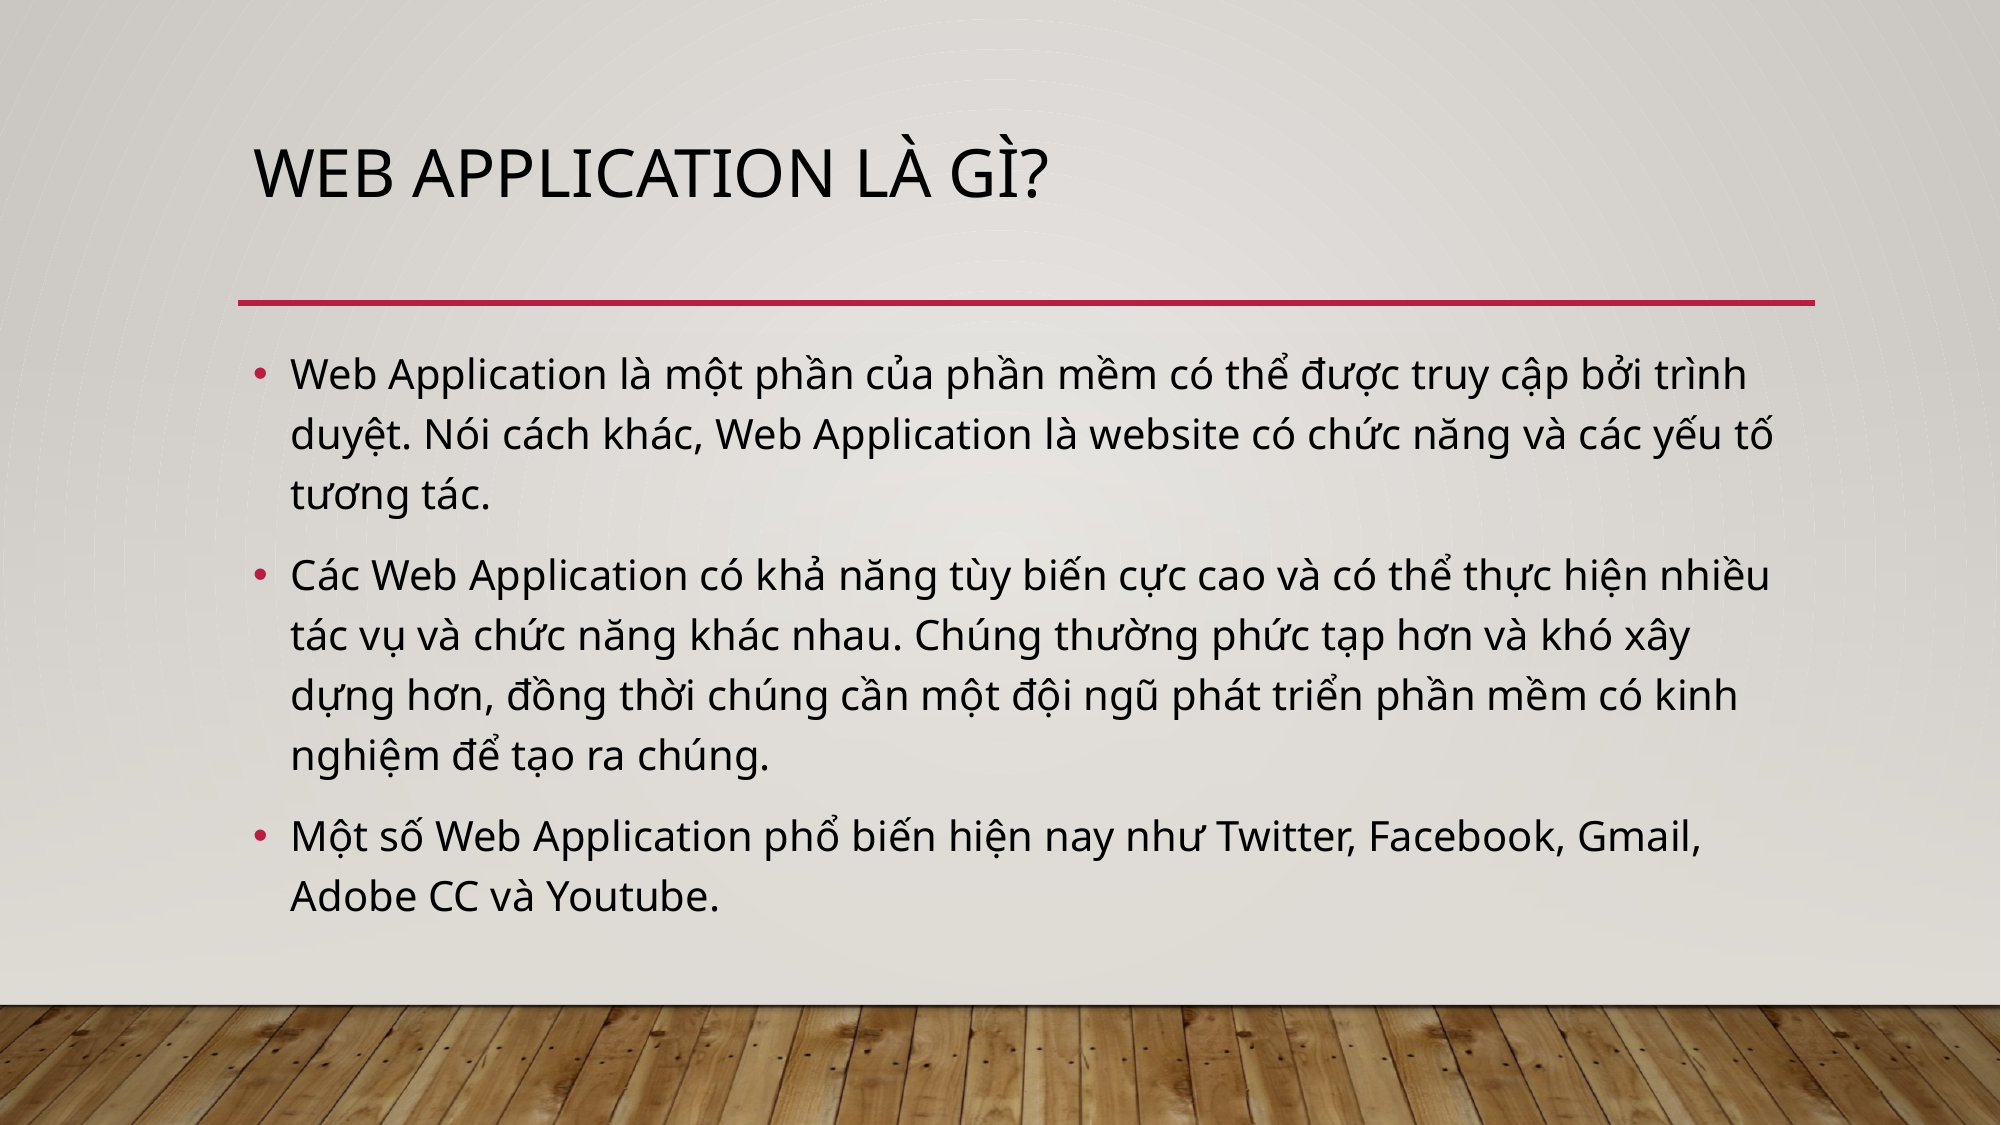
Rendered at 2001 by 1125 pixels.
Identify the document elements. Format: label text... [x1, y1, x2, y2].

title Web Application là gì? [238, 131, 1814, 305]
picture [0, 1005, 2000, 1125]
list Web Application là một phần của phần mềm có thể được truy cập bởi trình duyệt. Nói cách khác, Web Application là website có chức năng và các yếu tố tương tác. Các Web Application có khả năng tùy biến cực cao và có thể thực hiện nhiều tác vụ và chức năng khác nhau. Chúng thường phức tạp hơn và khó xây dựng hơn, đồng thời chúng cần một đội ngũ phát triển phần mềm có kinh nghiệm để tạo ra chúng. Một số Web Application phổ biến hiện nay như Twitter, Facebook, Gmail, Adobe CC và Youtube. [238, 330, 1814, 897]
